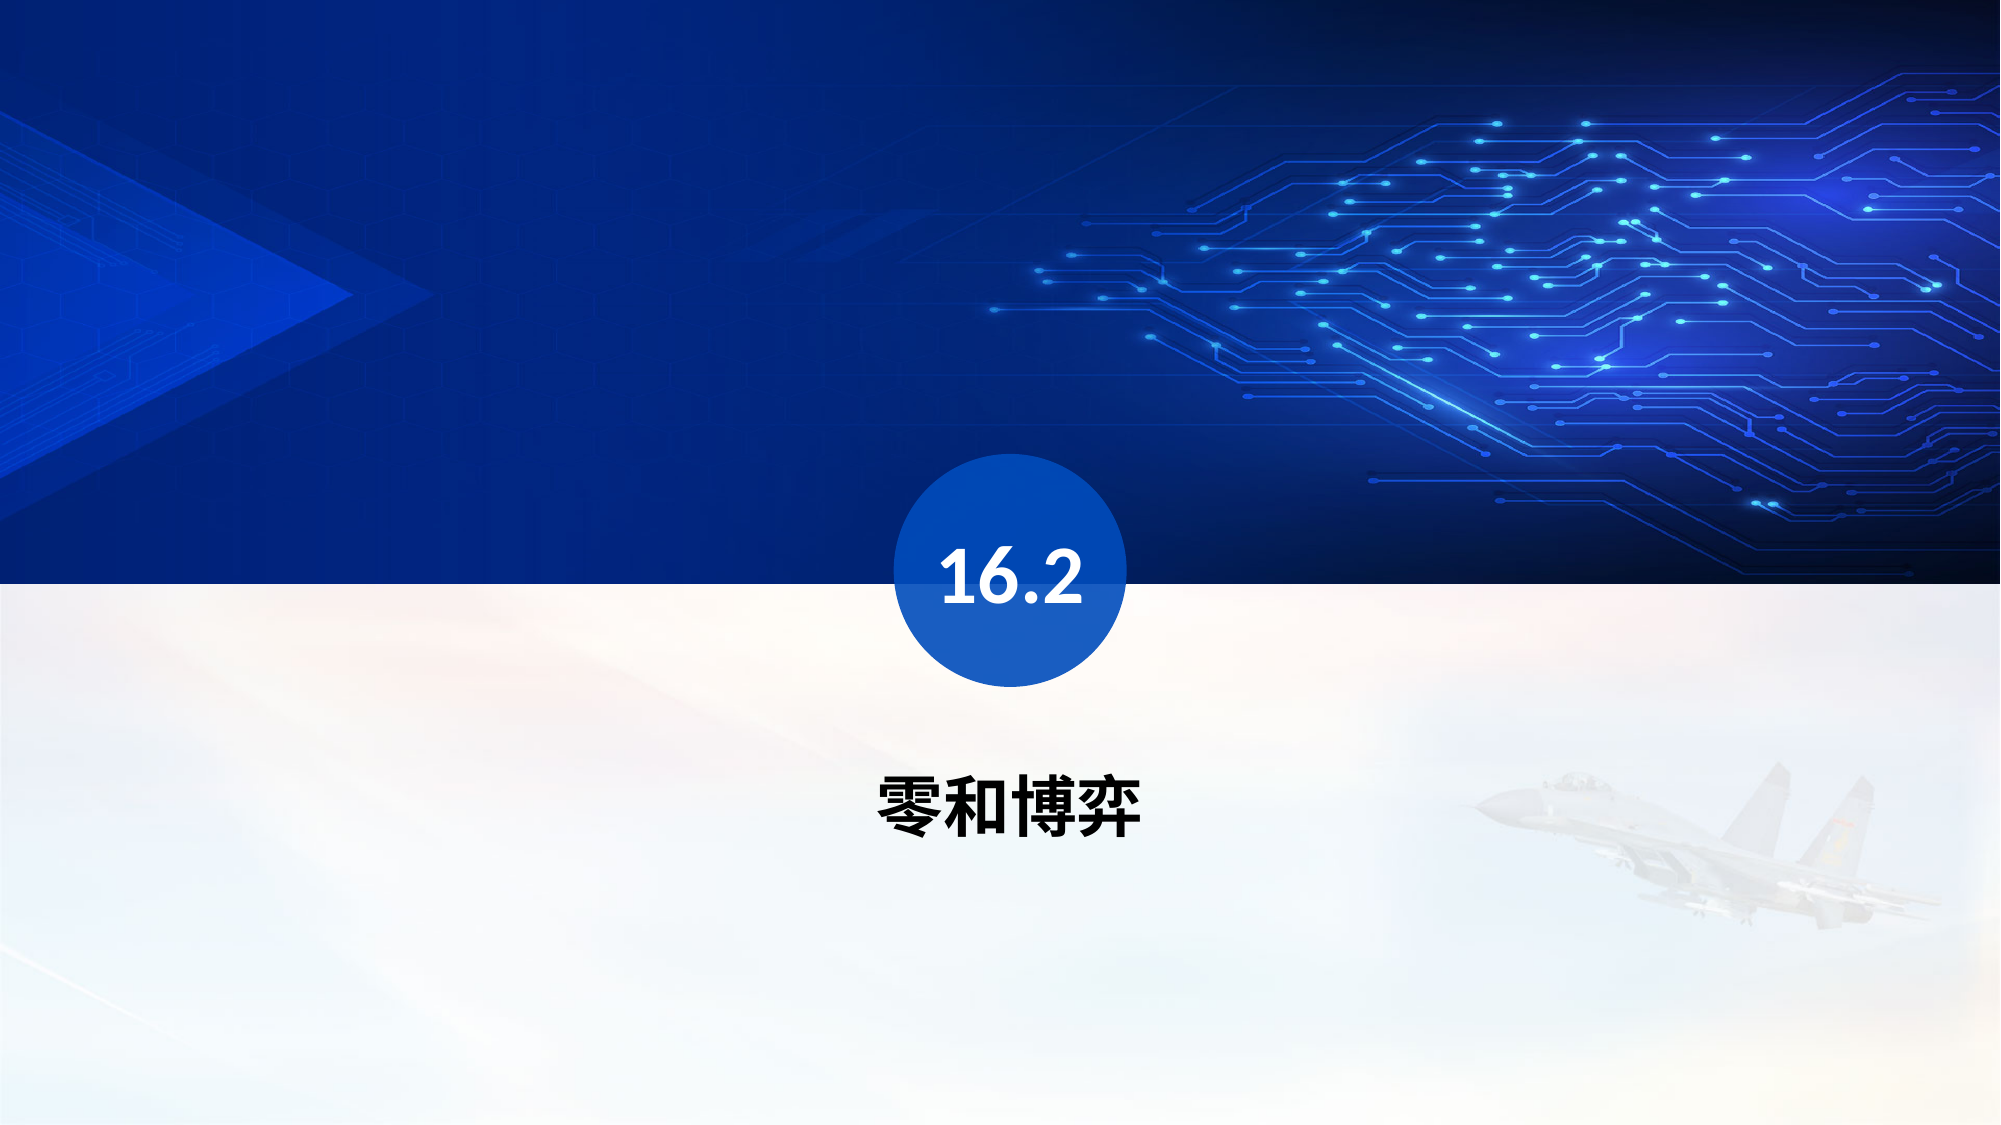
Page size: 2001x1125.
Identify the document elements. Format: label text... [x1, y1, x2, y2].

text_box 零和博弈 [621, 757, 1399, 853]
picture [0, 0, 2000, 1125]
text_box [893, 453, 1127, 687]
